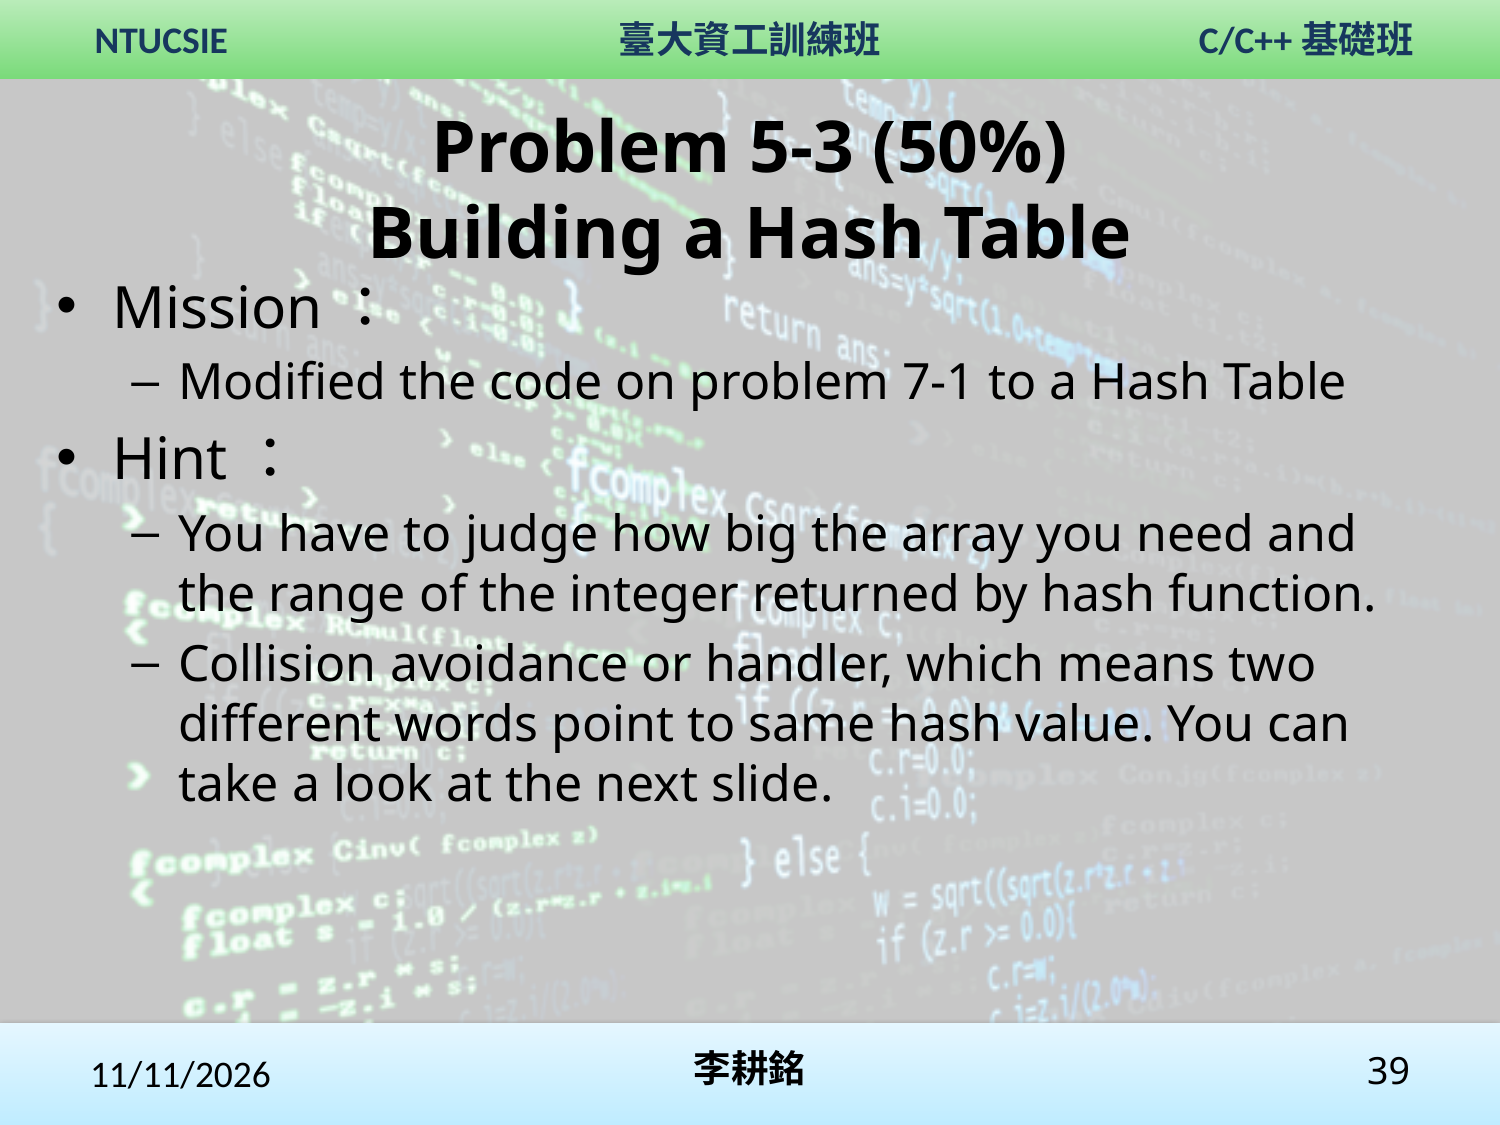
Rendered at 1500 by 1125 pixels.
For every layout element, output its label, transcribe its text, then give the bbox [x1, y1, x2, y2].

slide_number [75, 1042, 425, 1103]
list Mission： Modified the code on problem 7-1 to a Hash Table Hint： You have to judge how big the array you need and the range of the integer returned by hash function. Collision avoidance or handler, which means two different words point to same hash value. You can take a look at the next slide. [41, 262, 1459, 858]
footer 李耕銘 [512, 1042, 988, 1103]
slide_number 39 [1074, 1042, 1425, 1103]
title Problem 5-3 (50%) Building a Hash Table [75, 93, 1425, 262]
